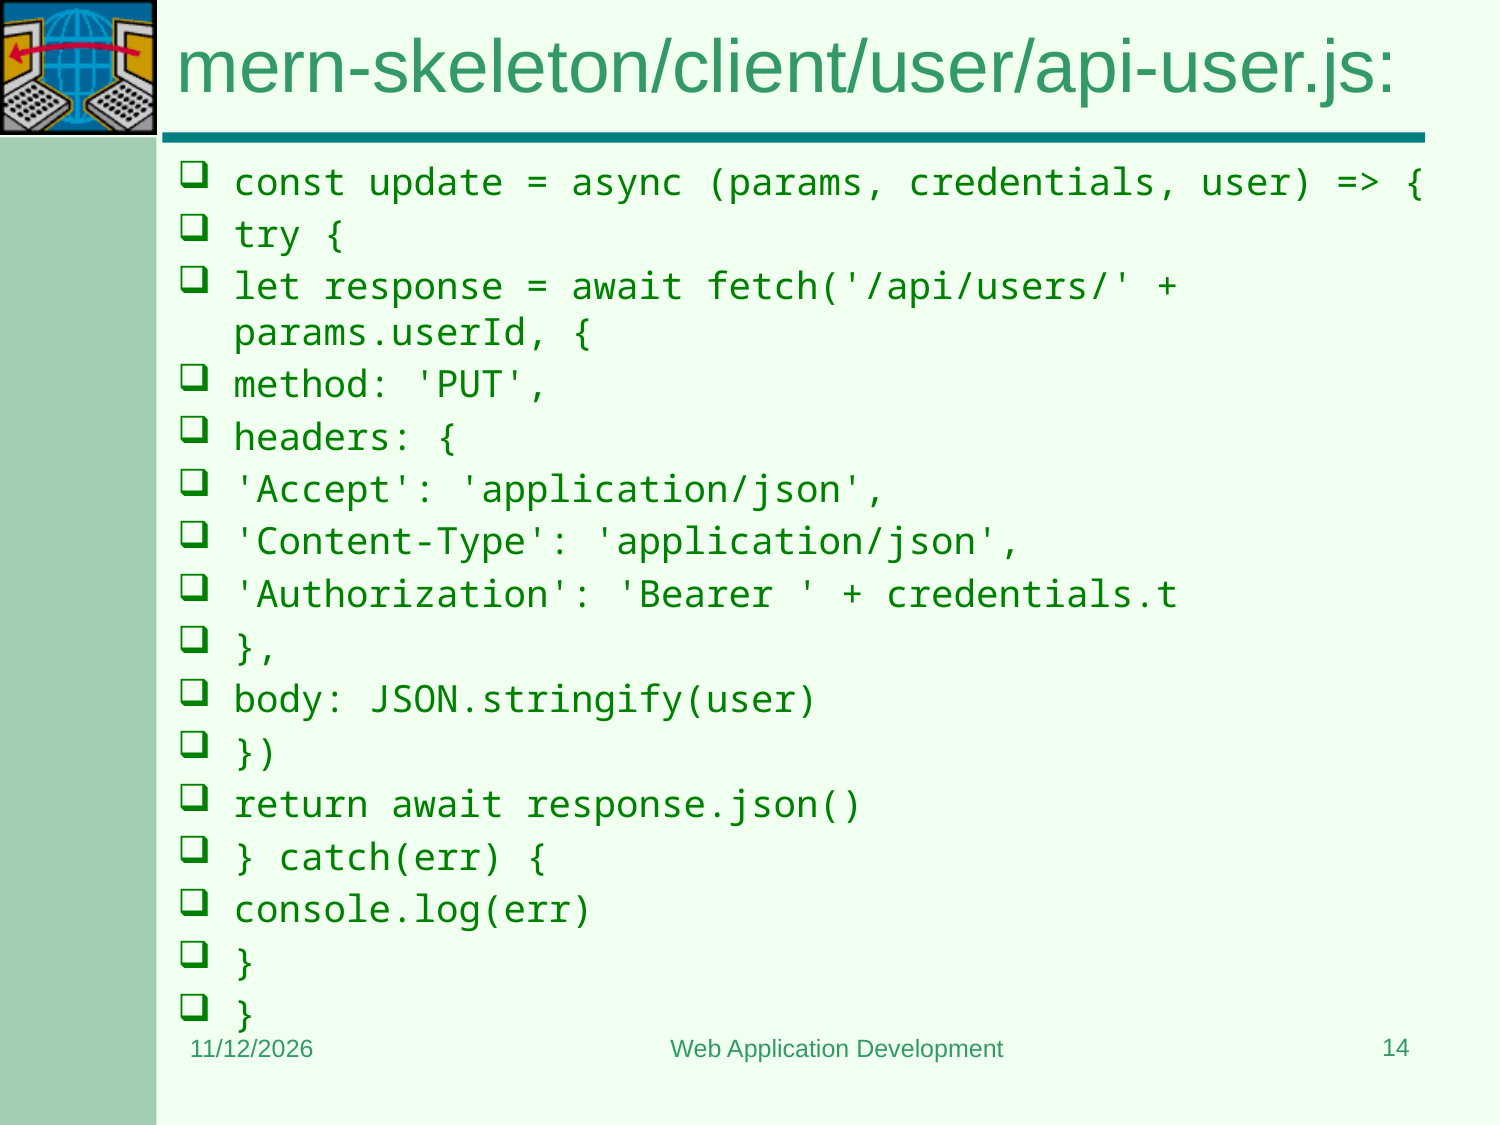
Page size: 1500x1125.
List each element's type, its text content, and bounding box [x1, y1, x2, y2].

footer Web Application Development [462, 1024, 1213, 1104]
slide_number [174, 1024, 438, 1104]
picture [0, 0, 157, 135]
list const update = async (params, credentials, user) => { try { let response = await fetch('/api/users/' + params.userId, { method: 'PUT', headers: { 'Accept': 'application/json', 'Content-Type': 'application/json', 'Authorization': 'Bearer ' + credentials.t }, body: JSON.stringify(user) }) return await response.json() } catch(err) { console.log(err) } } [162, 149, 1488, 1013]
slide_number 14 [1237, 1024, 1426, 1103]
title mern-skeleton/client/user/api-user.js: [150, 0, 1425, 125]
